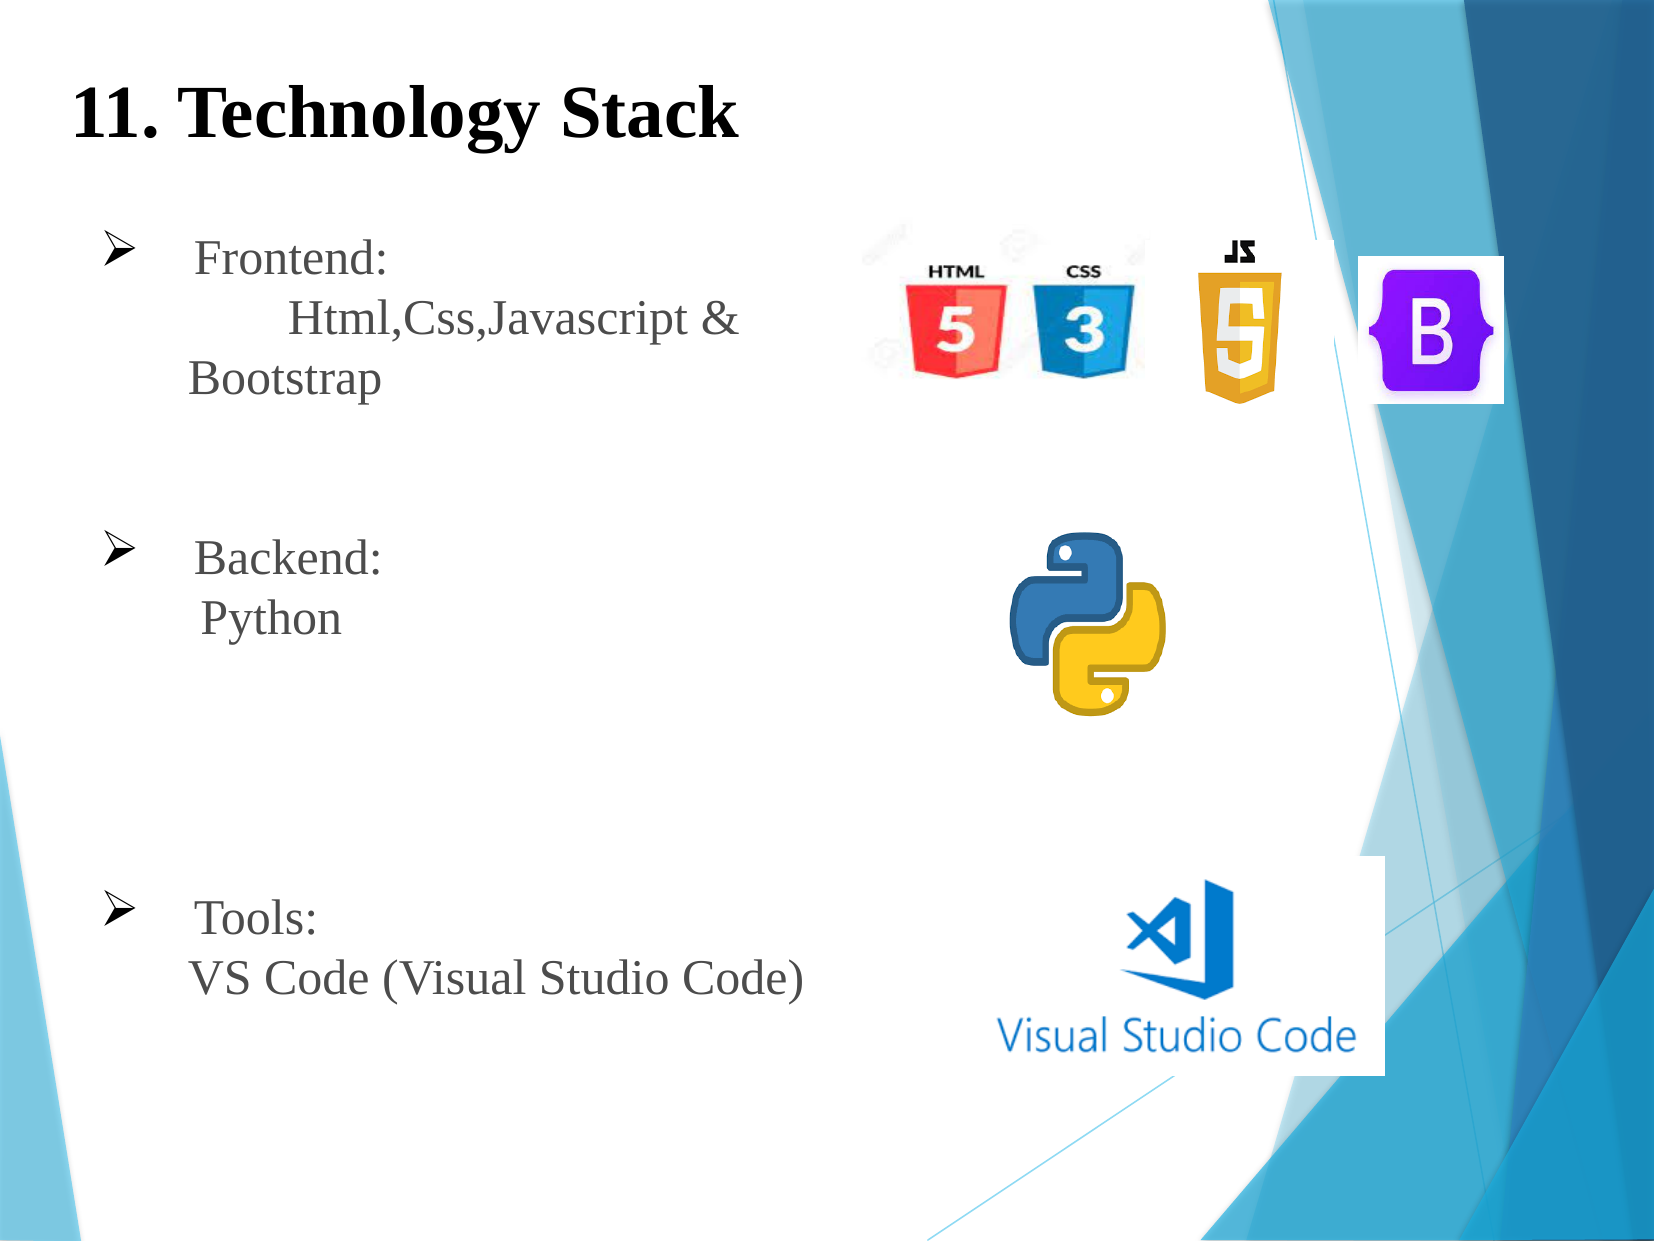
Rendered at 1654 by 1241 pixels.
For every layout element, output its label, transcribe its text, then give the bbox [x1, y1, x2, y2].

picture [1145, 240, 1335, 404]
picture [1357, 256, 1505, 404]
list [1003, 524, 1173, 724]
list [849, 213, 1151, 431]
text_box Frontend: Html,Css,Javascript & Bootstrap Backend: Python Tools: VS Code (Visual Studio Code) [82, 220, 1571, 1138]
picture [967, 855, 1385, 1076]
text_box 11. Technology Stack [70, 29, 1559, 192]
